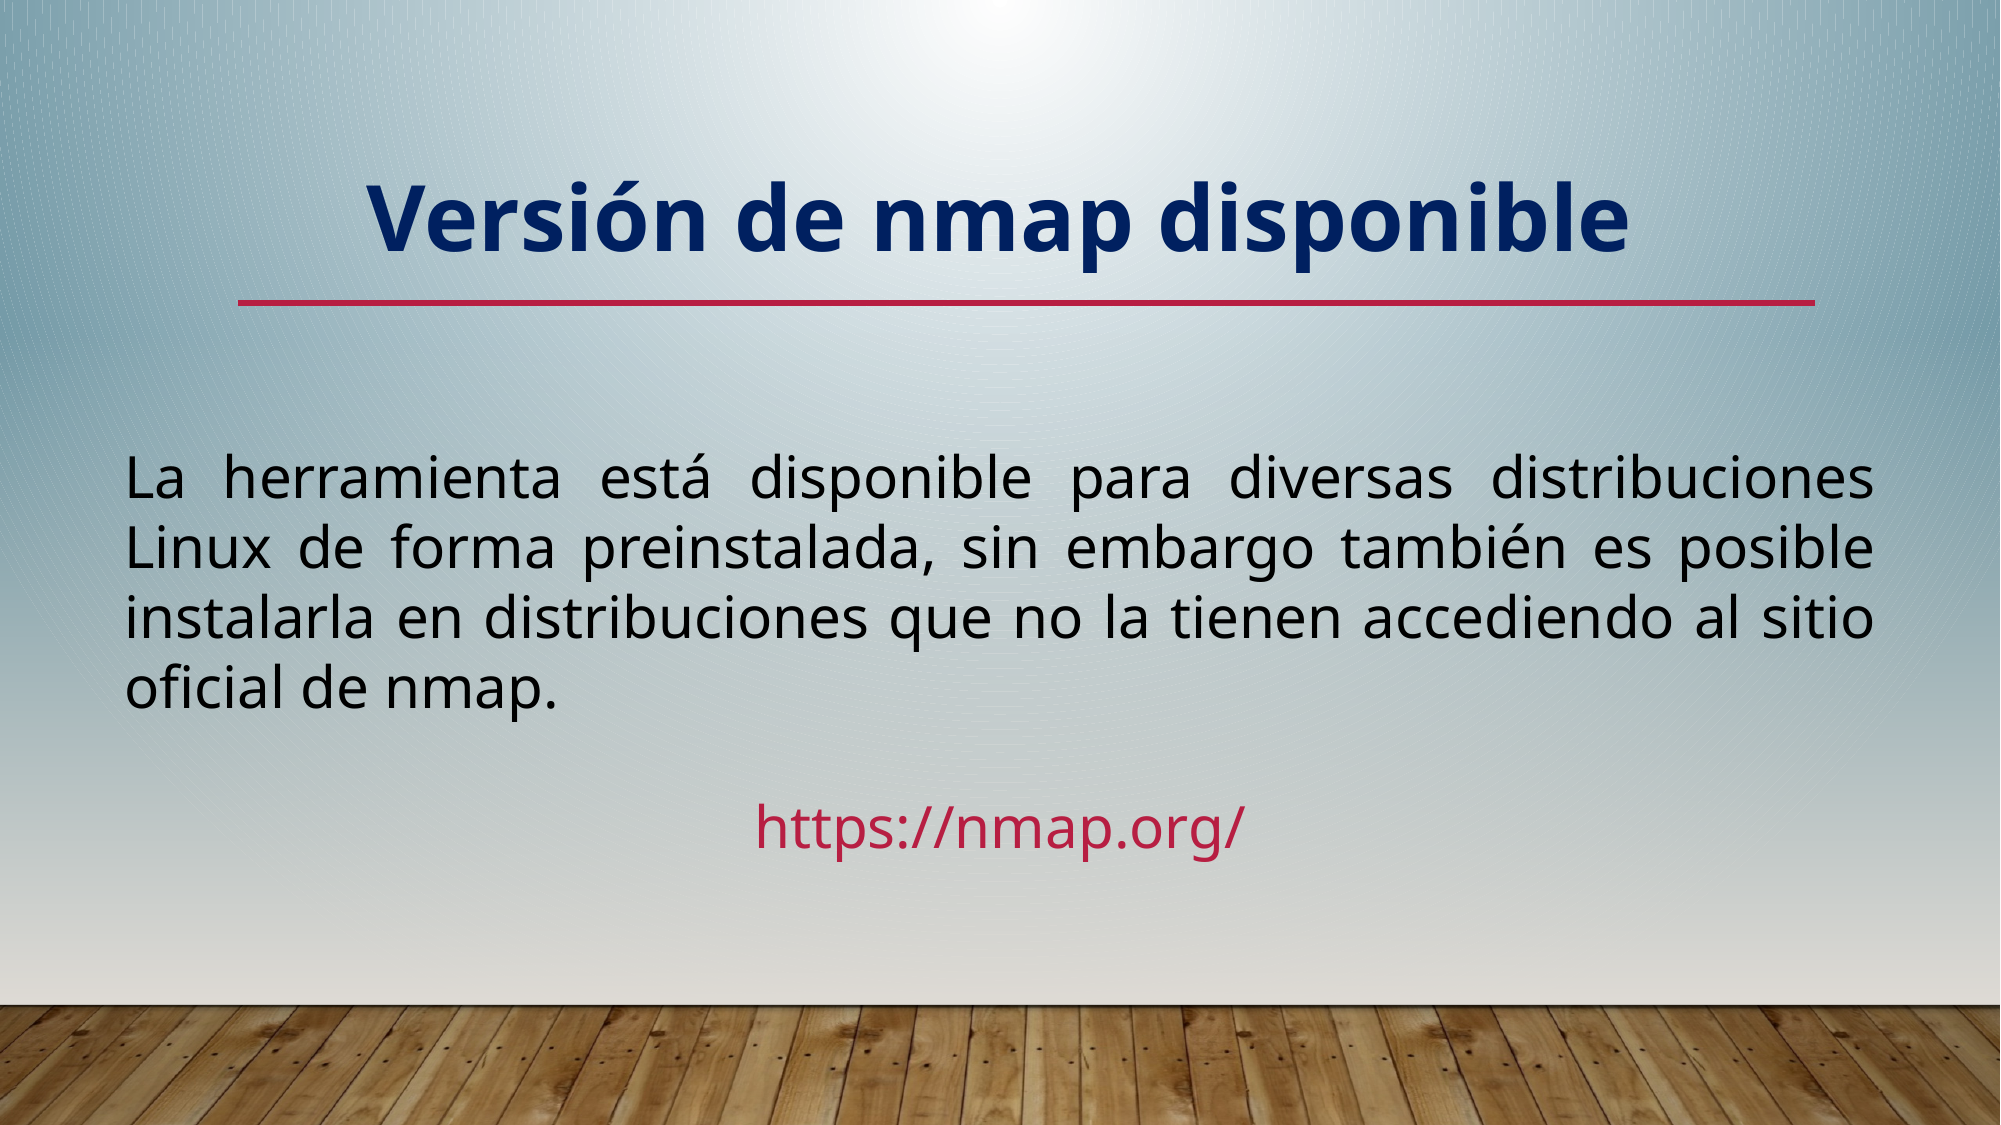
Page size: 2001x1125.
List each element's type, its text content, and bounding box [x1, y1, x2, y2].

text_box La herramienta está disponible para diversas distribuciones Linux de forma preinstalada, sin embargo también es posible instalarla en distribuciones que no la tienen accediendo al sitio oficial de nmap. https://nmap.org/ [109, 433, 1891, 868]
text_box Versión de nmap disponible [0, 152, 2000, 277]
picture [0, 1005, 2000, 1125]
